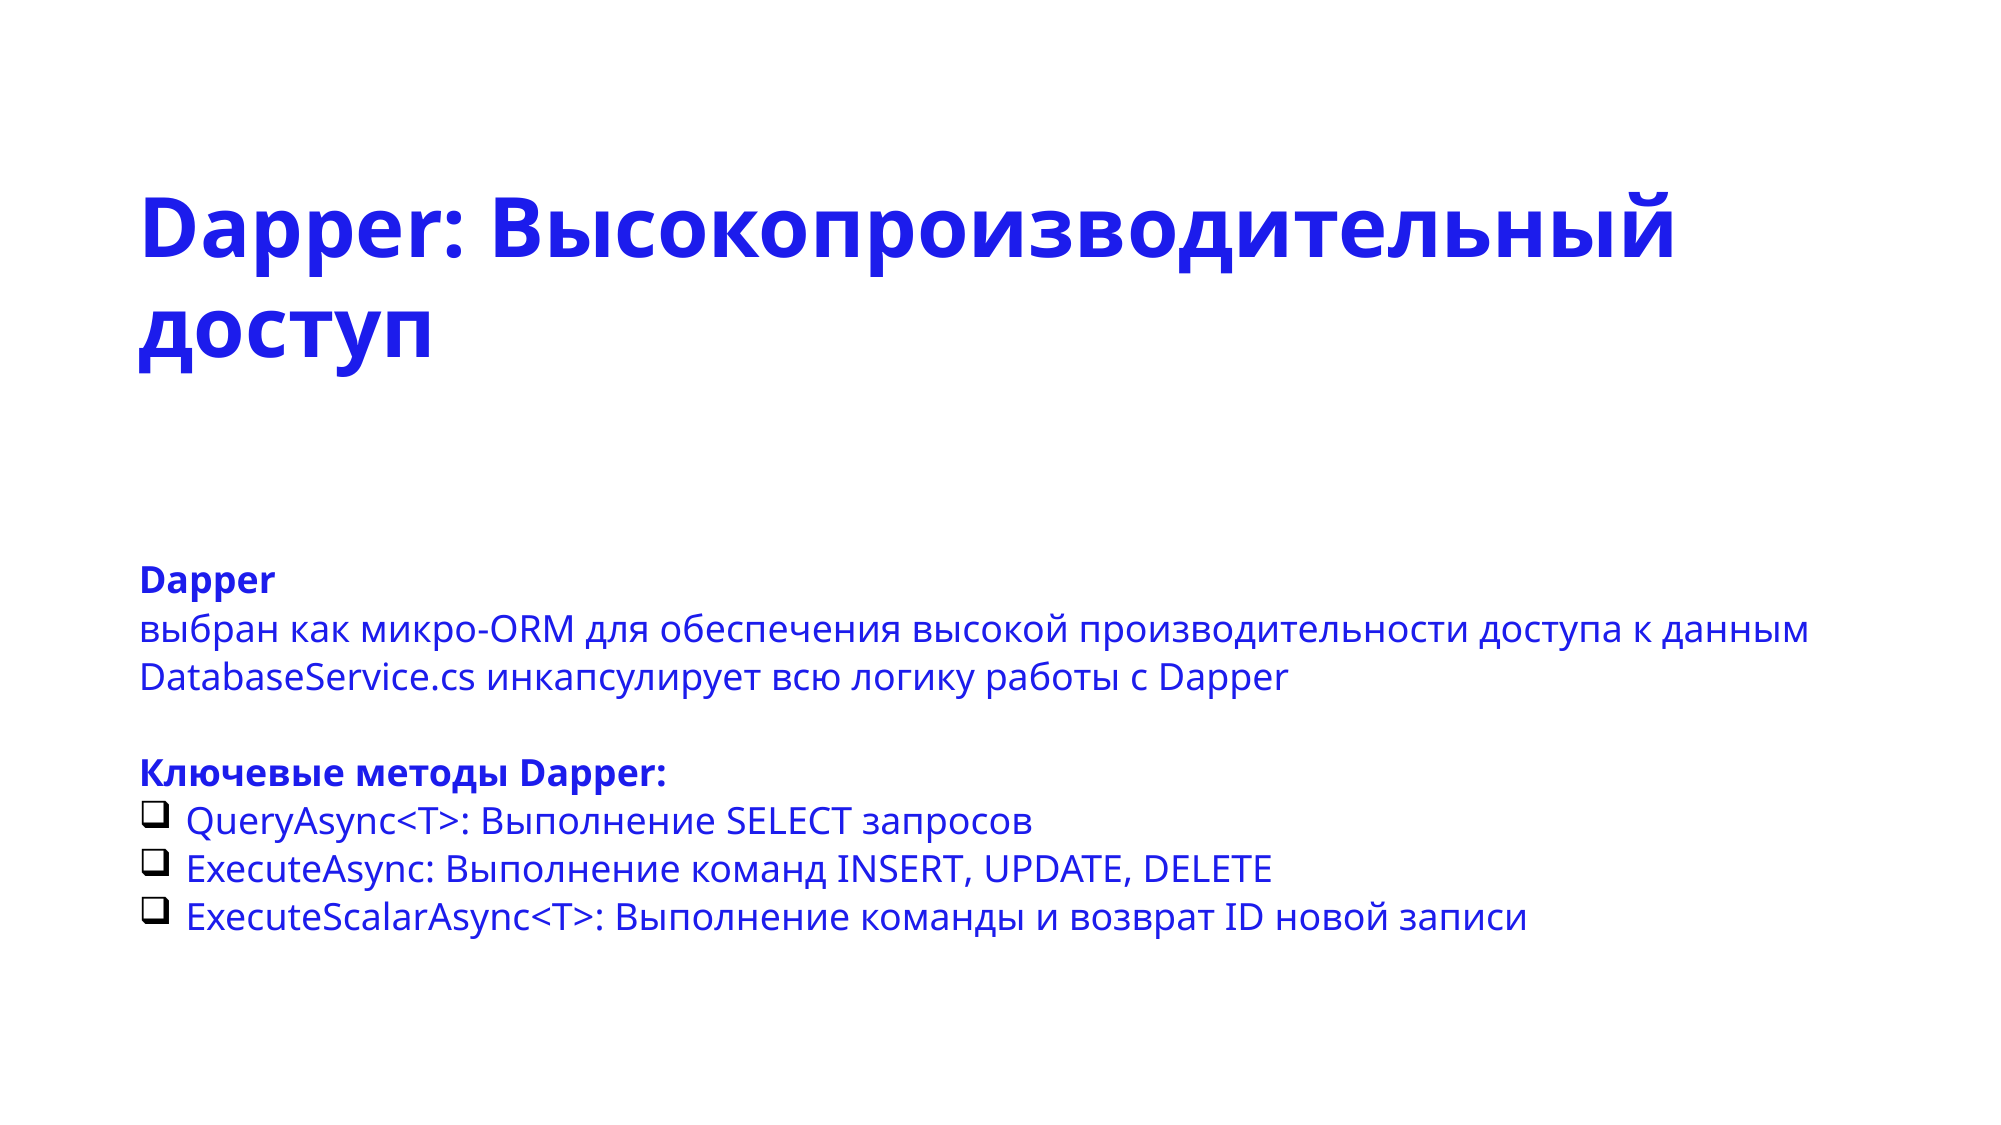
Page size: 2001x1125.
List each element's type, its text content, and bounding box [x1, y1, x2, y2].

text_box Dapper выбран как микро-ORM для обеспечения высокой производительности доступа к данным DatabaseService.cs инкапсулирует всю логику работы с Dapper Ключевые методы Dapper: QueryAsync<T>: Выполнение SELECT запросов ExecuteAsync: Выполнение команд INSERT, UPDATE, DELETE ExecuteScalarAsync<T>: Выполнение команды и возврат ID новой записи [123, 545, 1943, 946]
text_box Dapper: Высокопроизводительный доступ [123, 167, 1876, 382]
